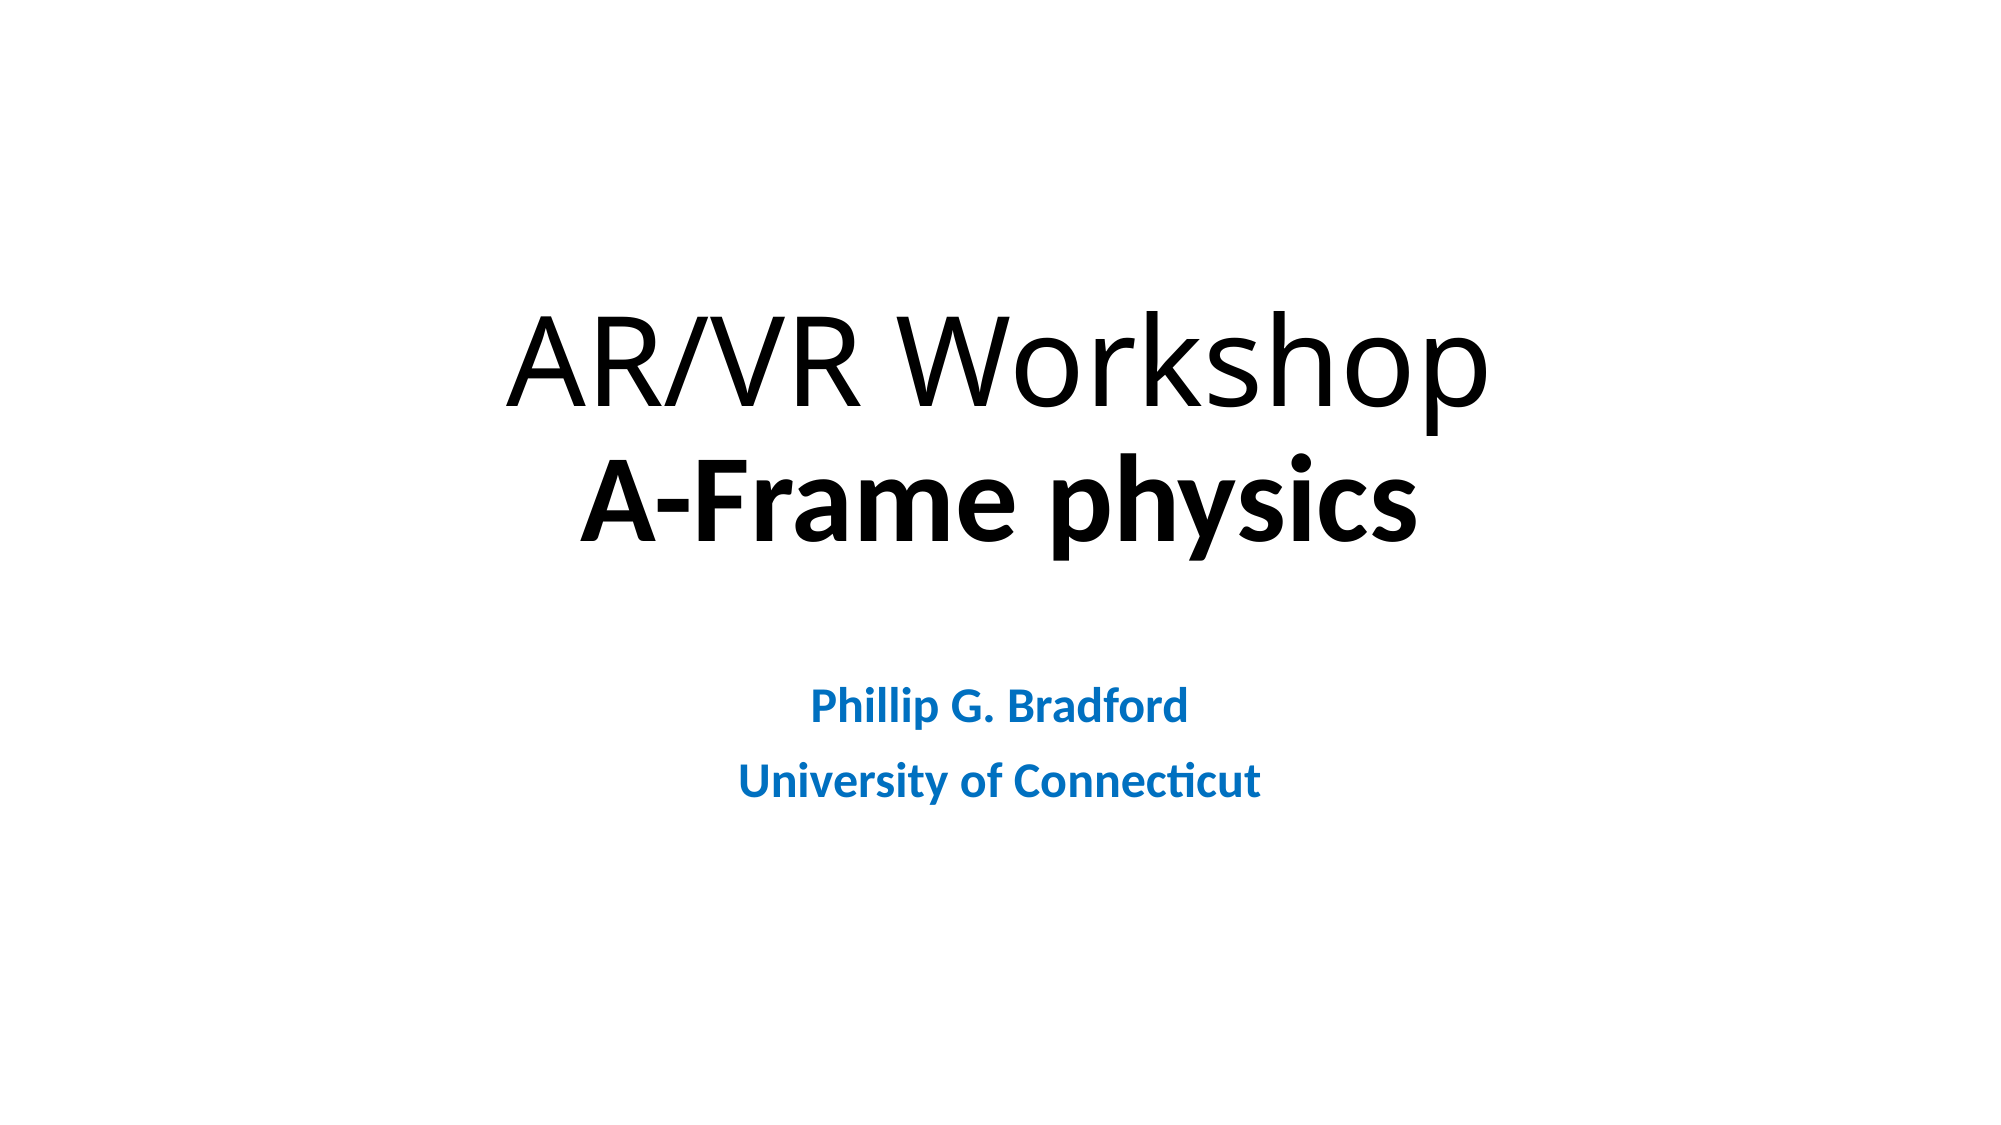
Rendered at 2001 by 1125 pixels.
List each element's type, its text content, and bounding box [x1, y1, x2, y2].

title AR/VR Workshop A-Frame physics [249, 184, 1750, 576]
subtitle Phillip G. Bradford University of Connecticut [249, 590, 1750, 863]
